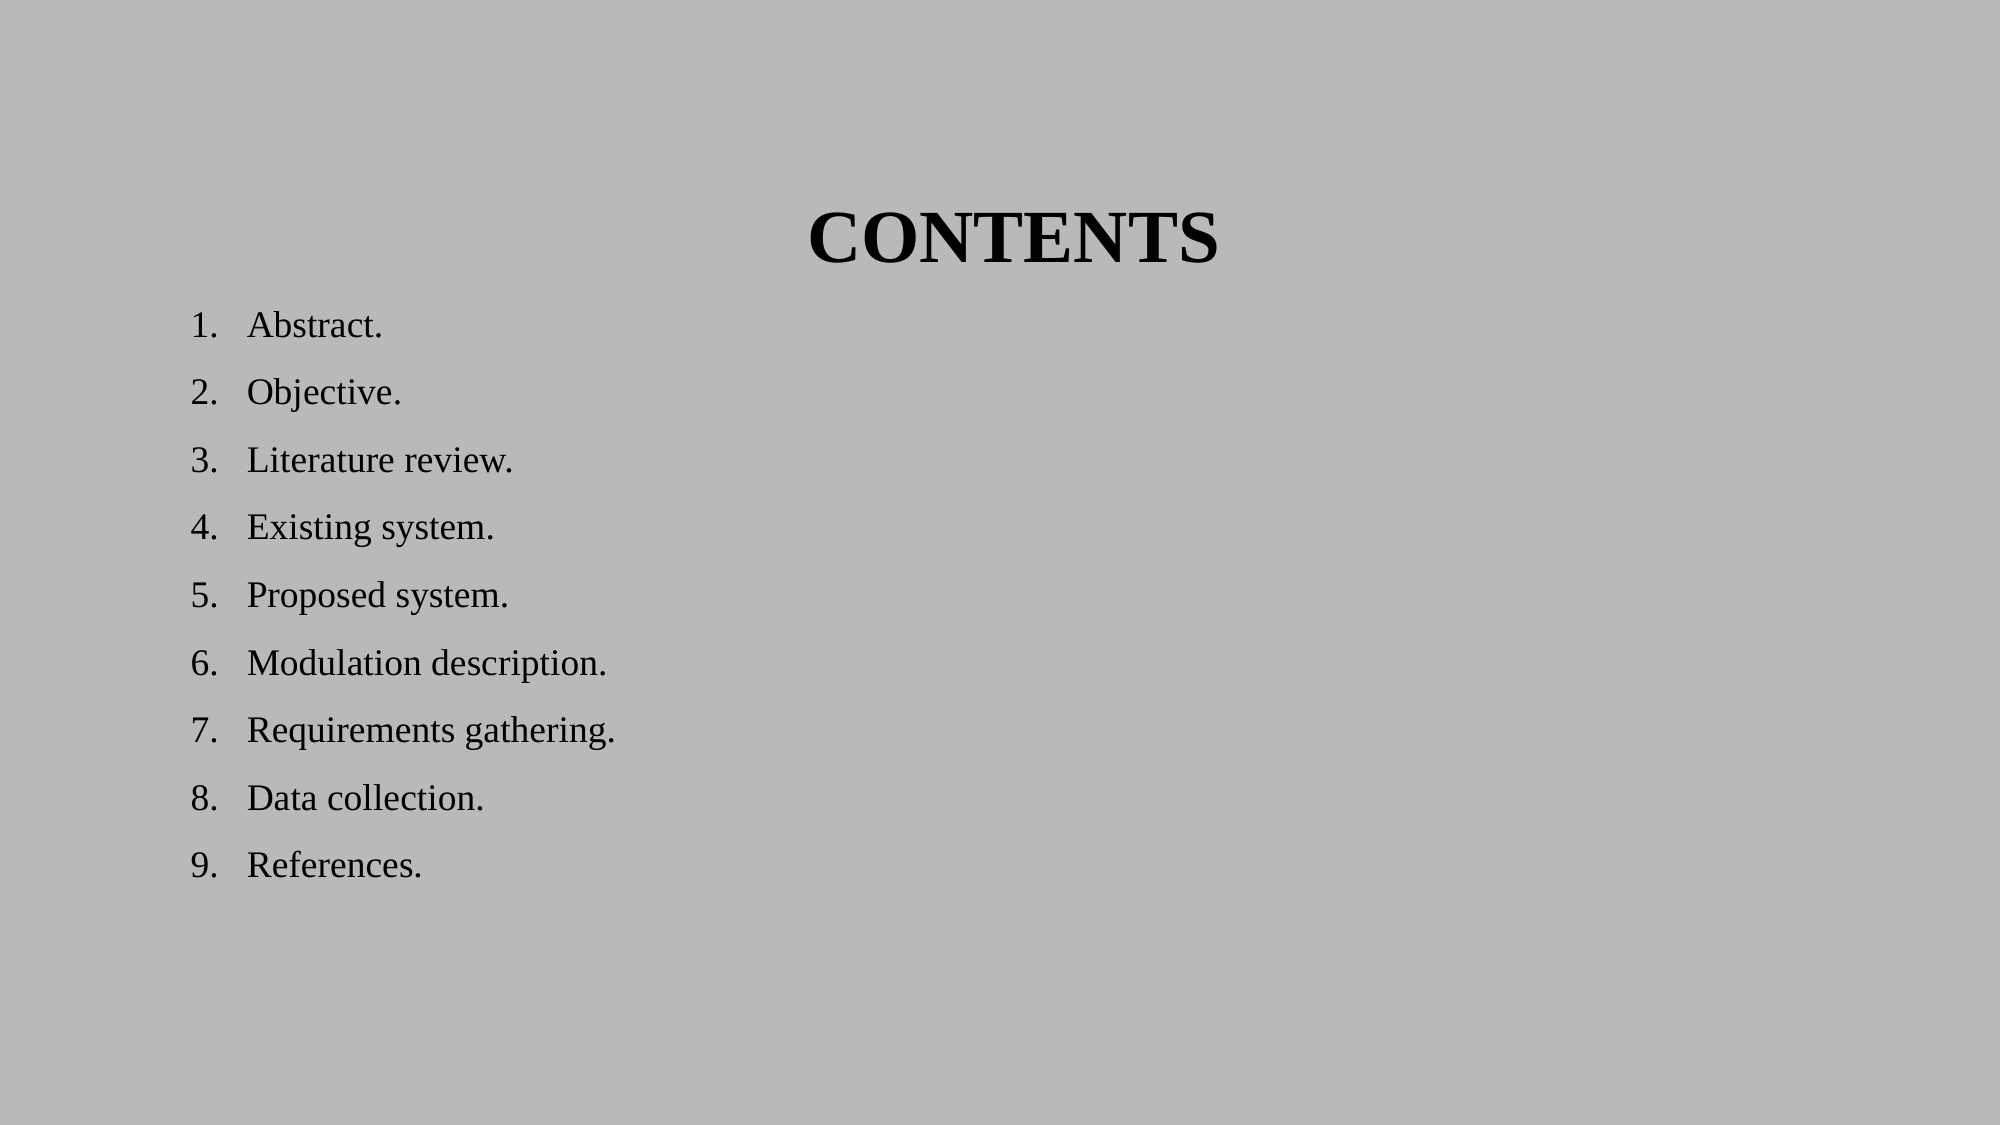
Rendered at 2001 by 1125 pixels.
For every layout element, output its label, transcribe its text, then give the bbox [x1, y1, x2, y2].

text_box CONTENTS Abstract. Objective. Literature review. Existing system. Proposed system. Modulation description. Requirements gathering. Data collection. References. [175, 180, 1852, 938]
